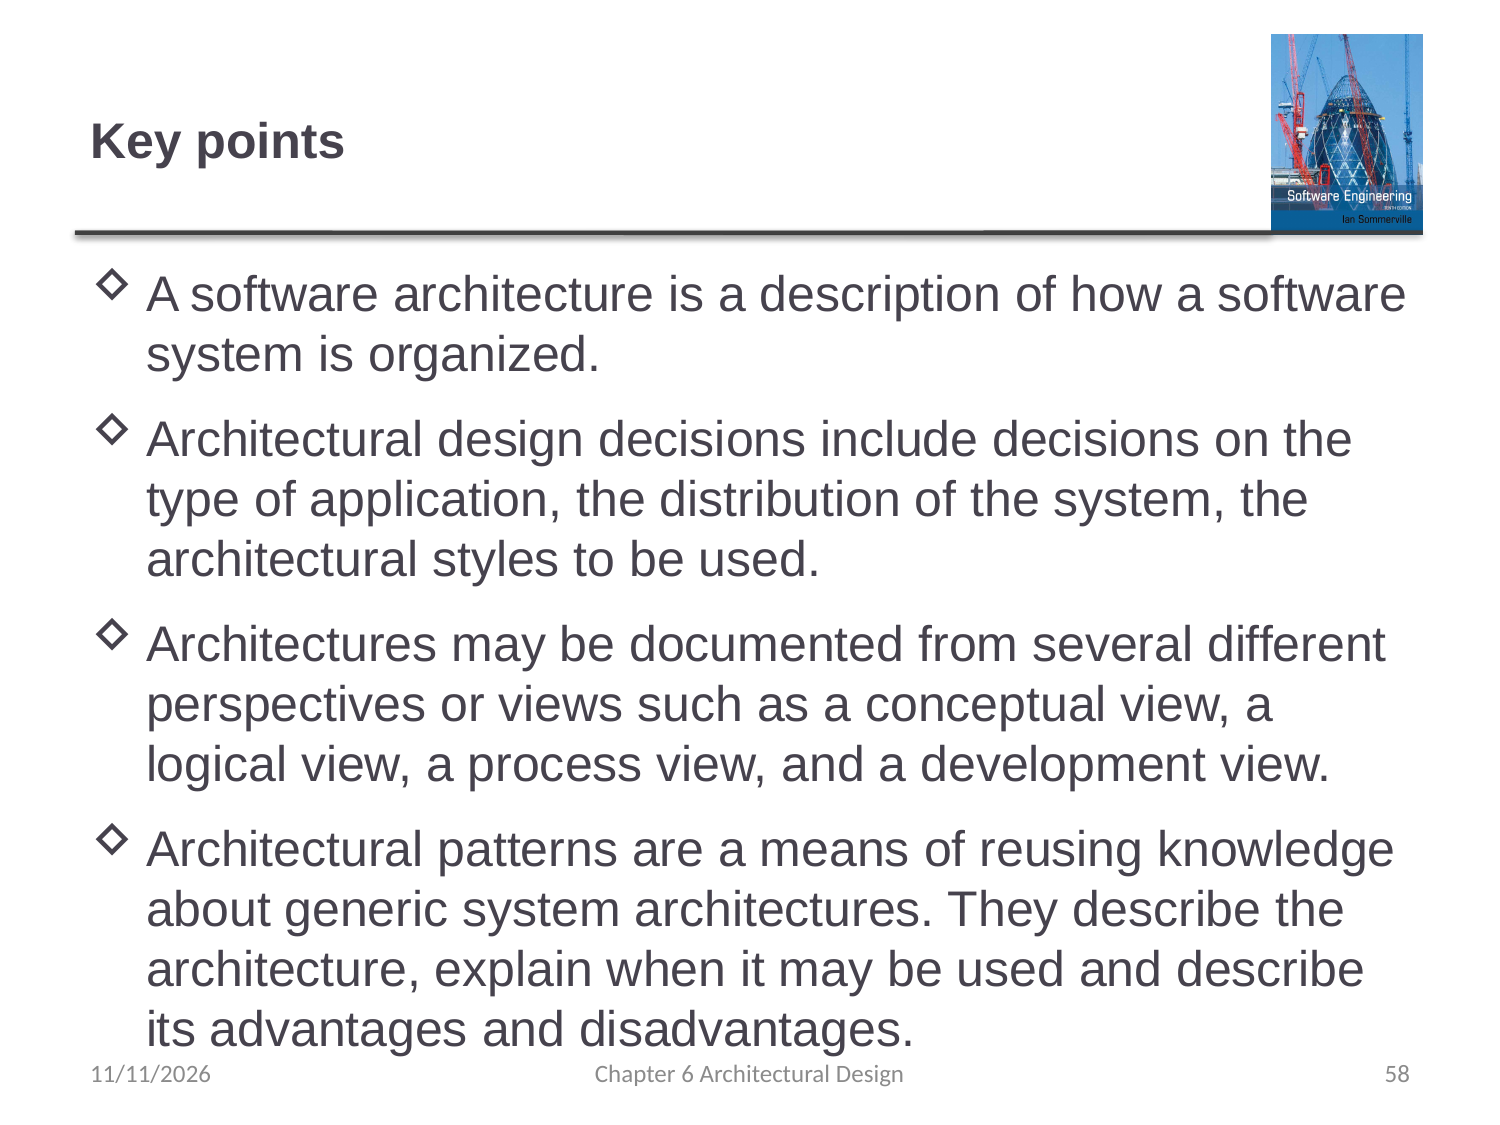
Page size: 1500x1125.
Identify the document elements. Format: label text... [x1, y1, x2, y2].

slide_number 58 [1074, 1042, 1425, 1103]
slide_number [75, 1042, 425, 1103]
list A software architecture is a description of how a software system is organized. Architectural design decisions include decisions on the type of application, the distribution of the system, the architectural styles to be used. Architectures may be documented from several different perspectives or views such as a conceptual view, a logical view, a process view, and a development view. Architectural patterns are a means of reusing knowledge about generic system architectures. They describe the architecture, explain when it may be used and describe its advantages and disadvantages. [75, 253, 1425, 997]
picture [1271, 34, 1423, 230]
title Key points [74, 44, 1272, 233]
footer Chapter 6 Architectural Design [512, 1042, 988, 1103]
